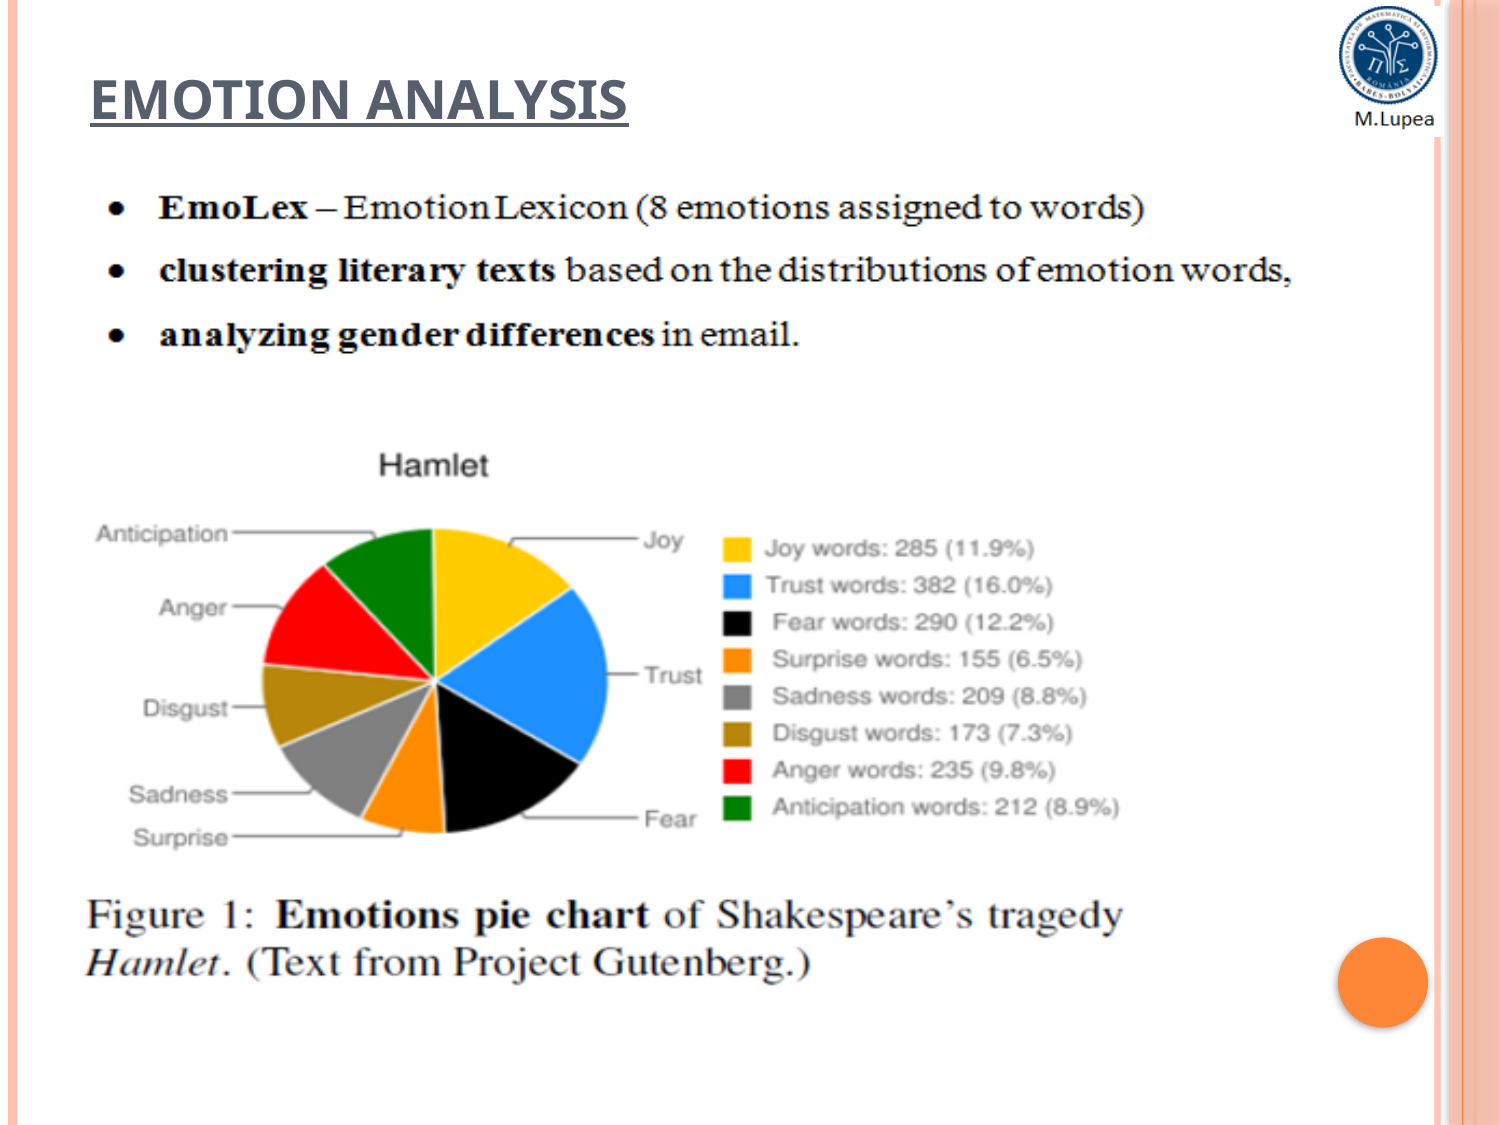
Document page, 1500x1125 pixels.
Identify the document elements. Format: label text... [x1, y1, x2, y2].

picture [1339, 6, 1444, 138]
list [74, 186, 1301, 996]
title Emotion analysis [75, 45, 1300, 138]
